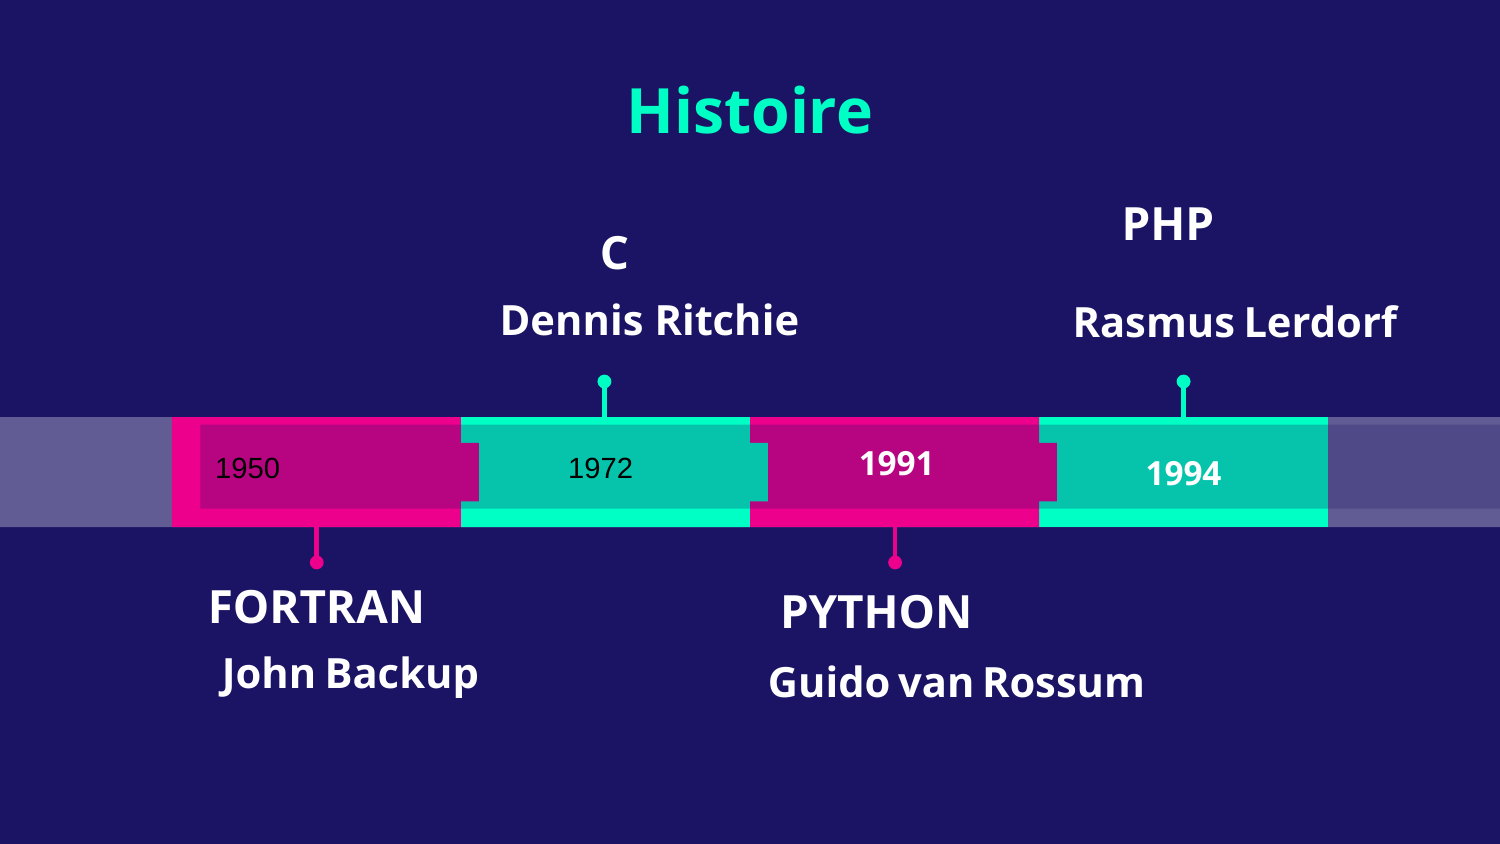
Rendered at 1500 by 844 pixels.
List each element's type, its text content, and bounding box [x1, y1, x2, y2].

text_box Guido van Rossum [729, 647, 1184, 732]
text_box 1994 [1055, 437, 1312, 497]
text_box PYTHON [703, 582, 1050, 642]
text_box [0, 417, 171, 528]
text_box PHP [994, 194, 1342, 253]
text_box [171, 647, 513, 749]
text_box [1040, 417, 1181, 424]
text_box [606, 417, 750, 424]
text_box [1329, 417, 1500, 424]
text_box [750, 509, 1040, 528]
text_box John Backup [177, 639, 525, 724]
text_box [1186, 417, 1329, 424]
text_box [1040, 509, 1329, 528]
text_box 1950 1972 [200, 424, 1500, 509]
text_box [461, 417, 602, 424]
text_box [1329, 509, 1500, 528]
text_box C [441, 223, 788, 283]
text_box [750, 417, 1040, 424]
text_box [461, 509, 750, 528]
text_box Dennis Ritchie [421, 260, 879, 345]
text_box FORTRAN [143, 577, 490, 636]
title Histoire [209, 56, 1291, 166]
text_box Rasmus Lerdorf [1030, 288, 1439, 372]
text_box 1991 [768, 427, 1025, 487]
text_box [171, 417, 461, 528]
